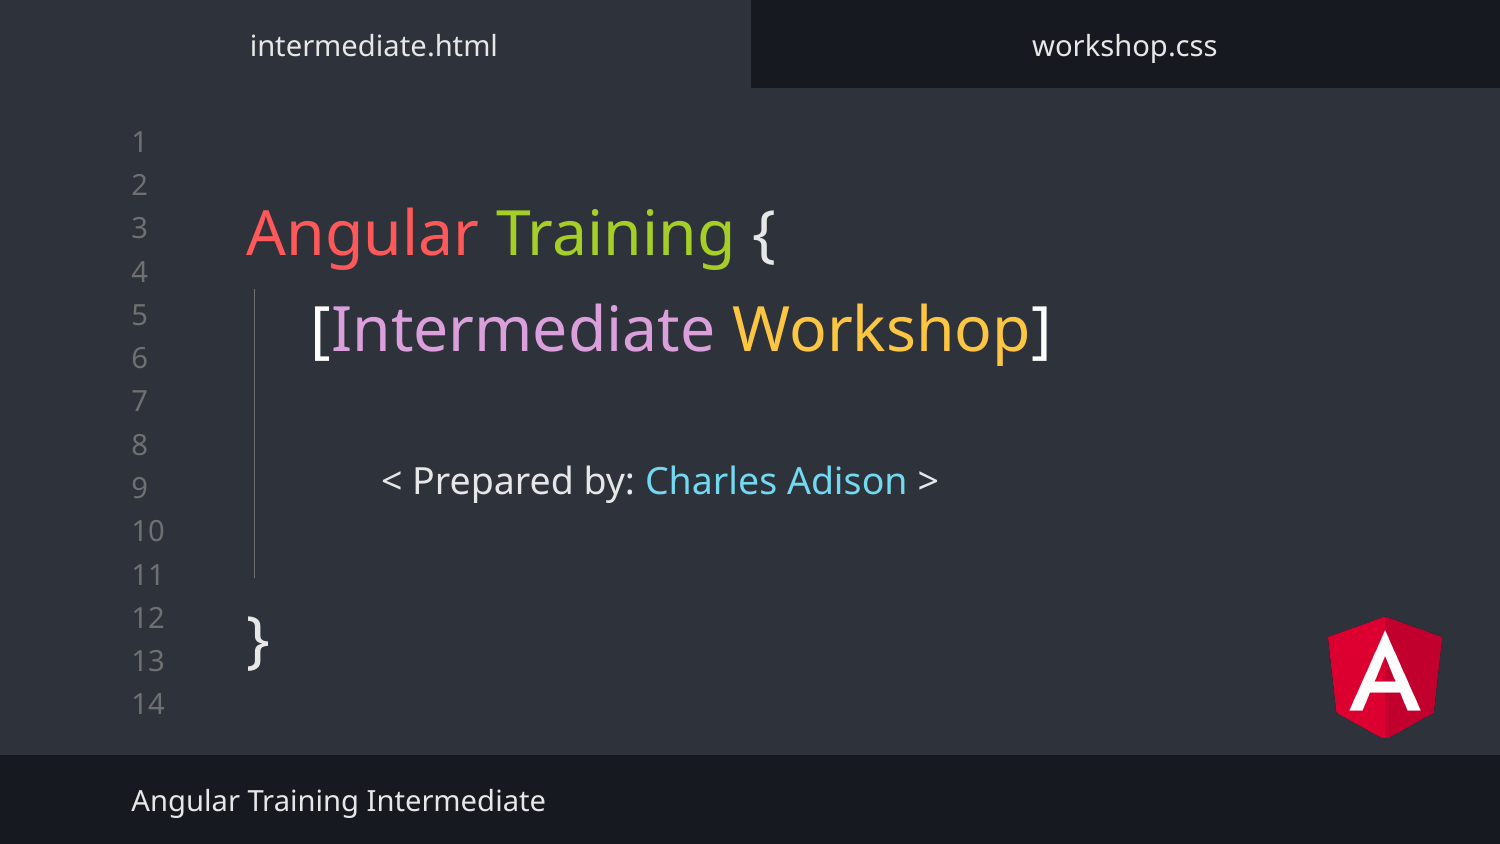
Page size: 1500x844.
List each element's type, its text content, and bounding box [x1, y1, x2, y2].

subtitle < Prepared by: Charles Adison > [365, 441, 1384, 517]
title Angular Training { [231, 187, 1415, 273]
subtitle intermediate.html [0, 15, 749, 74]
subtitle workshop.css [750, 15, 1500, 74]
subtitle Angular Training Intermediate [116, 770, 915, 829]
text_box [231, 288, 316, 690]
picture [1308, 612, 1462, 738]
subtitle [Intermediate Workshop] [316, 288, 1246, 365]
